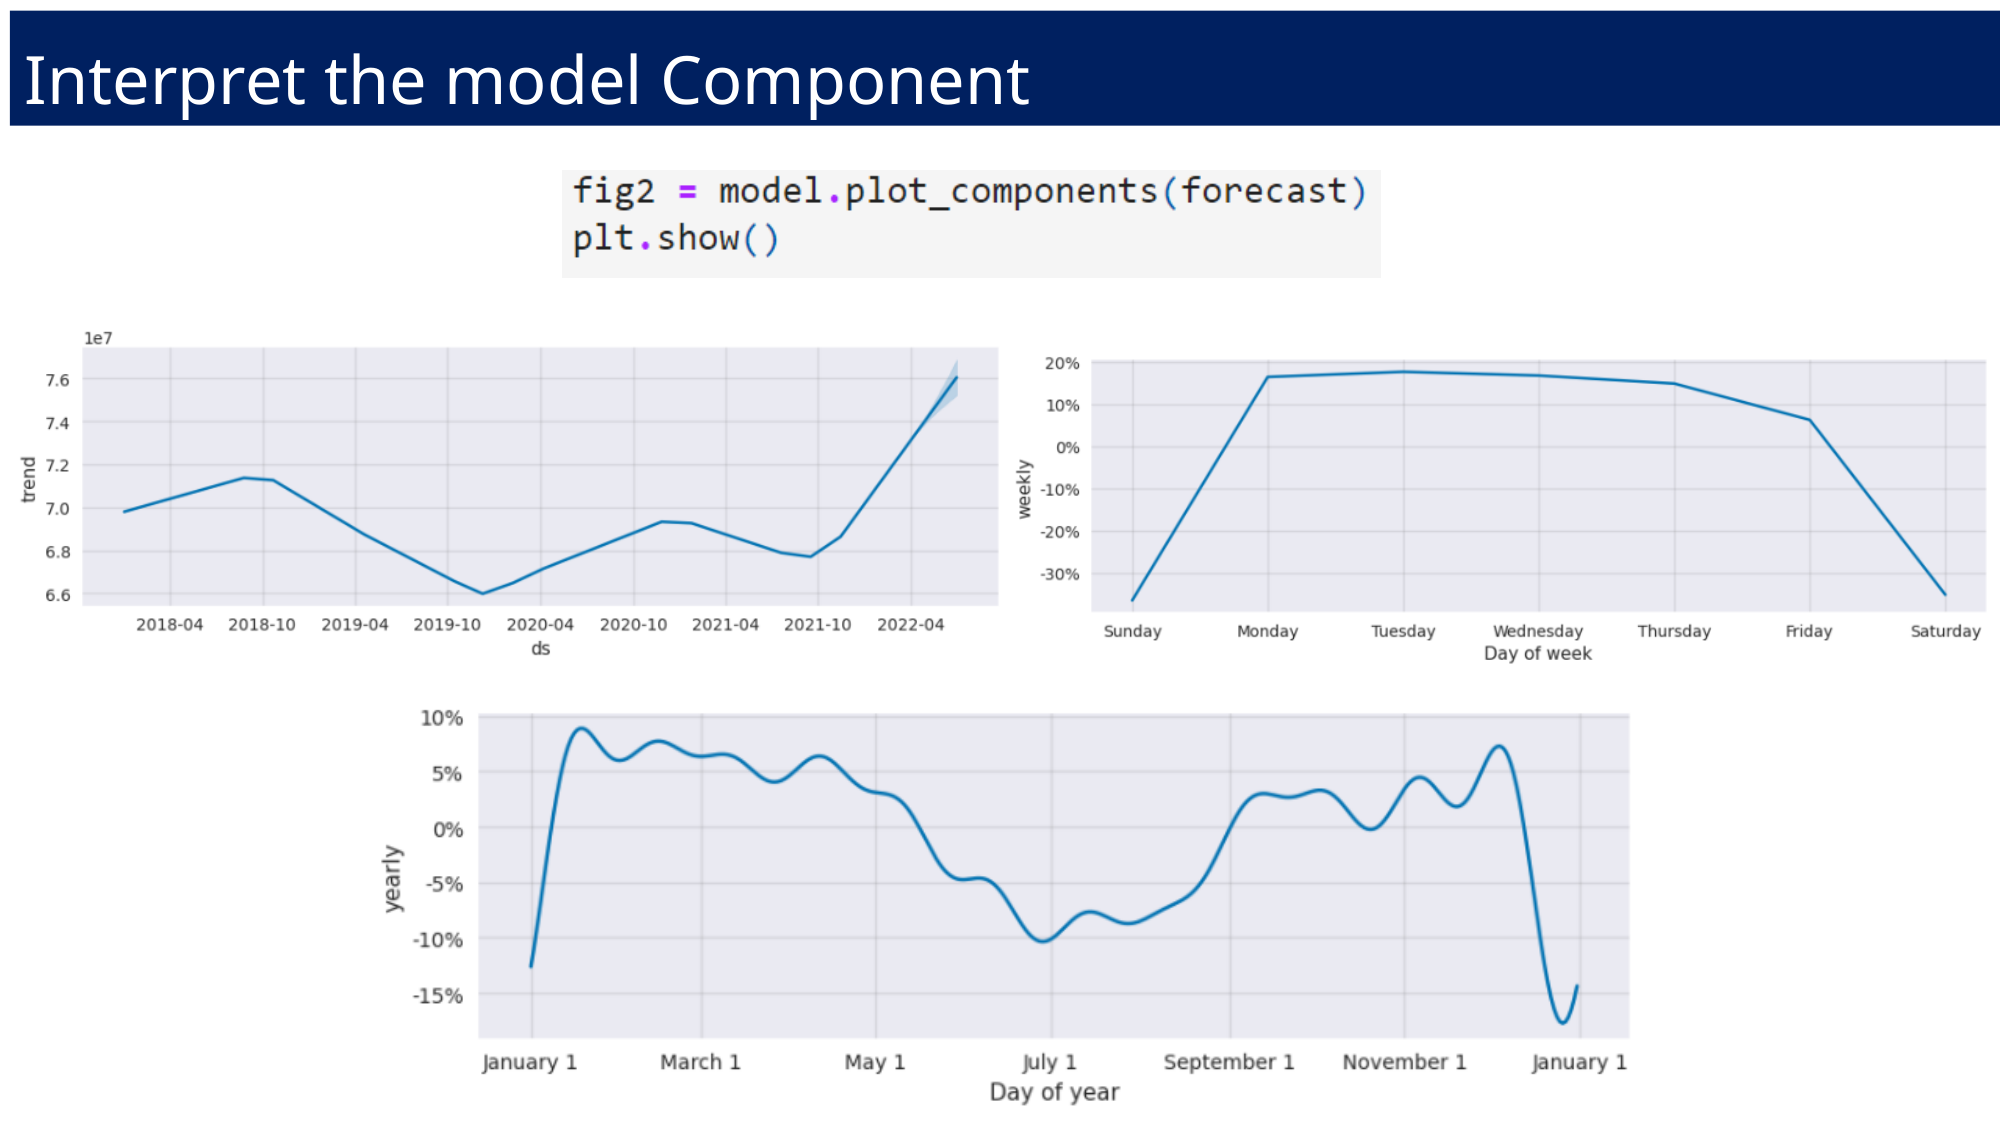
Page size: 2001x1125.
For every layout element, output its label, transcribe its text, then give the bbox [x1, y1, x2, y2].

picture [366, 690, 1646, 1115]
picture [9, 322, 1994, 666]
picture [562, 170, 1381, 278]
text_box Interpret the model Component [9, 10, 2000, 126]
